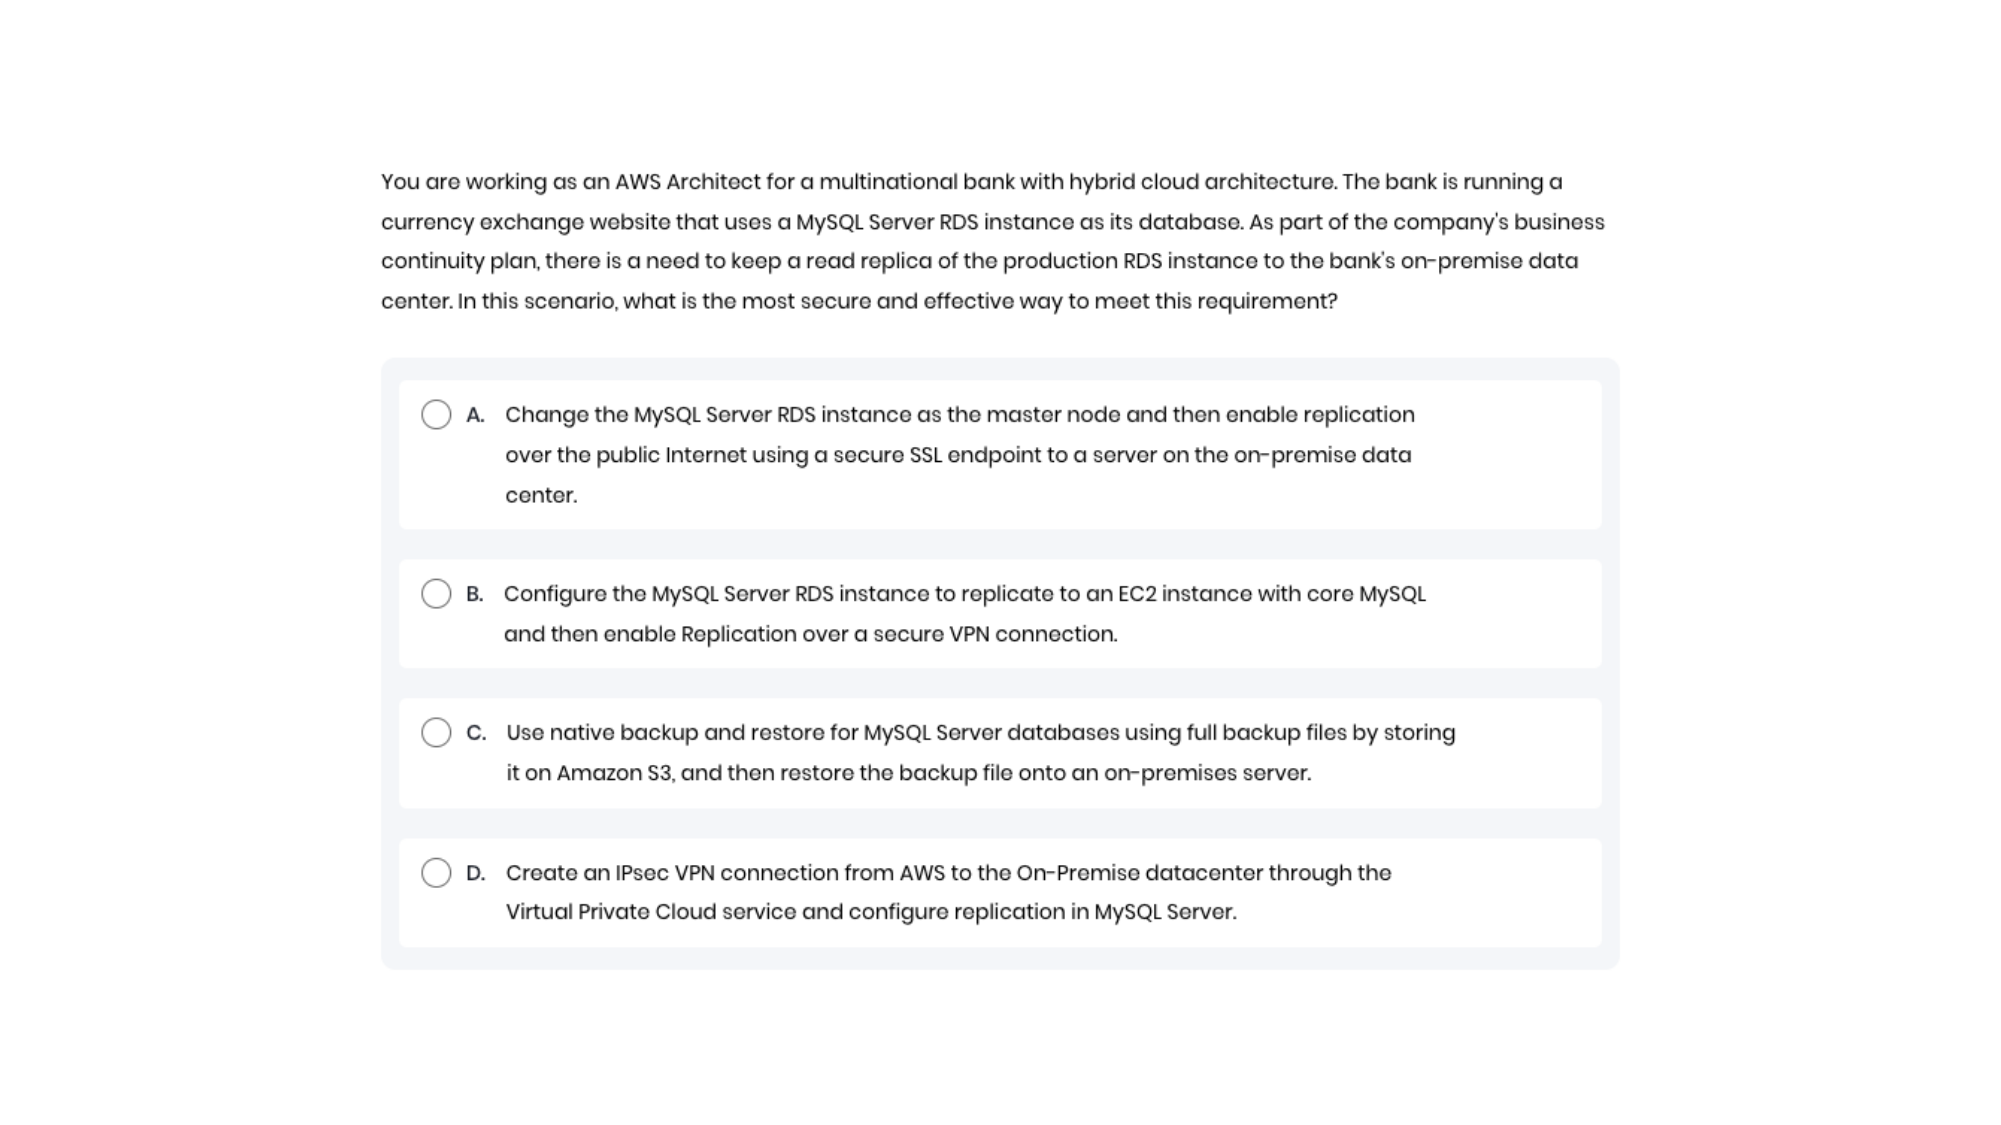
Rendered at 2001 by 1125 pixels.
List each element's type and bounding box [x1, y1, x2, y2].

picture [362, 149, 1638, 976]
